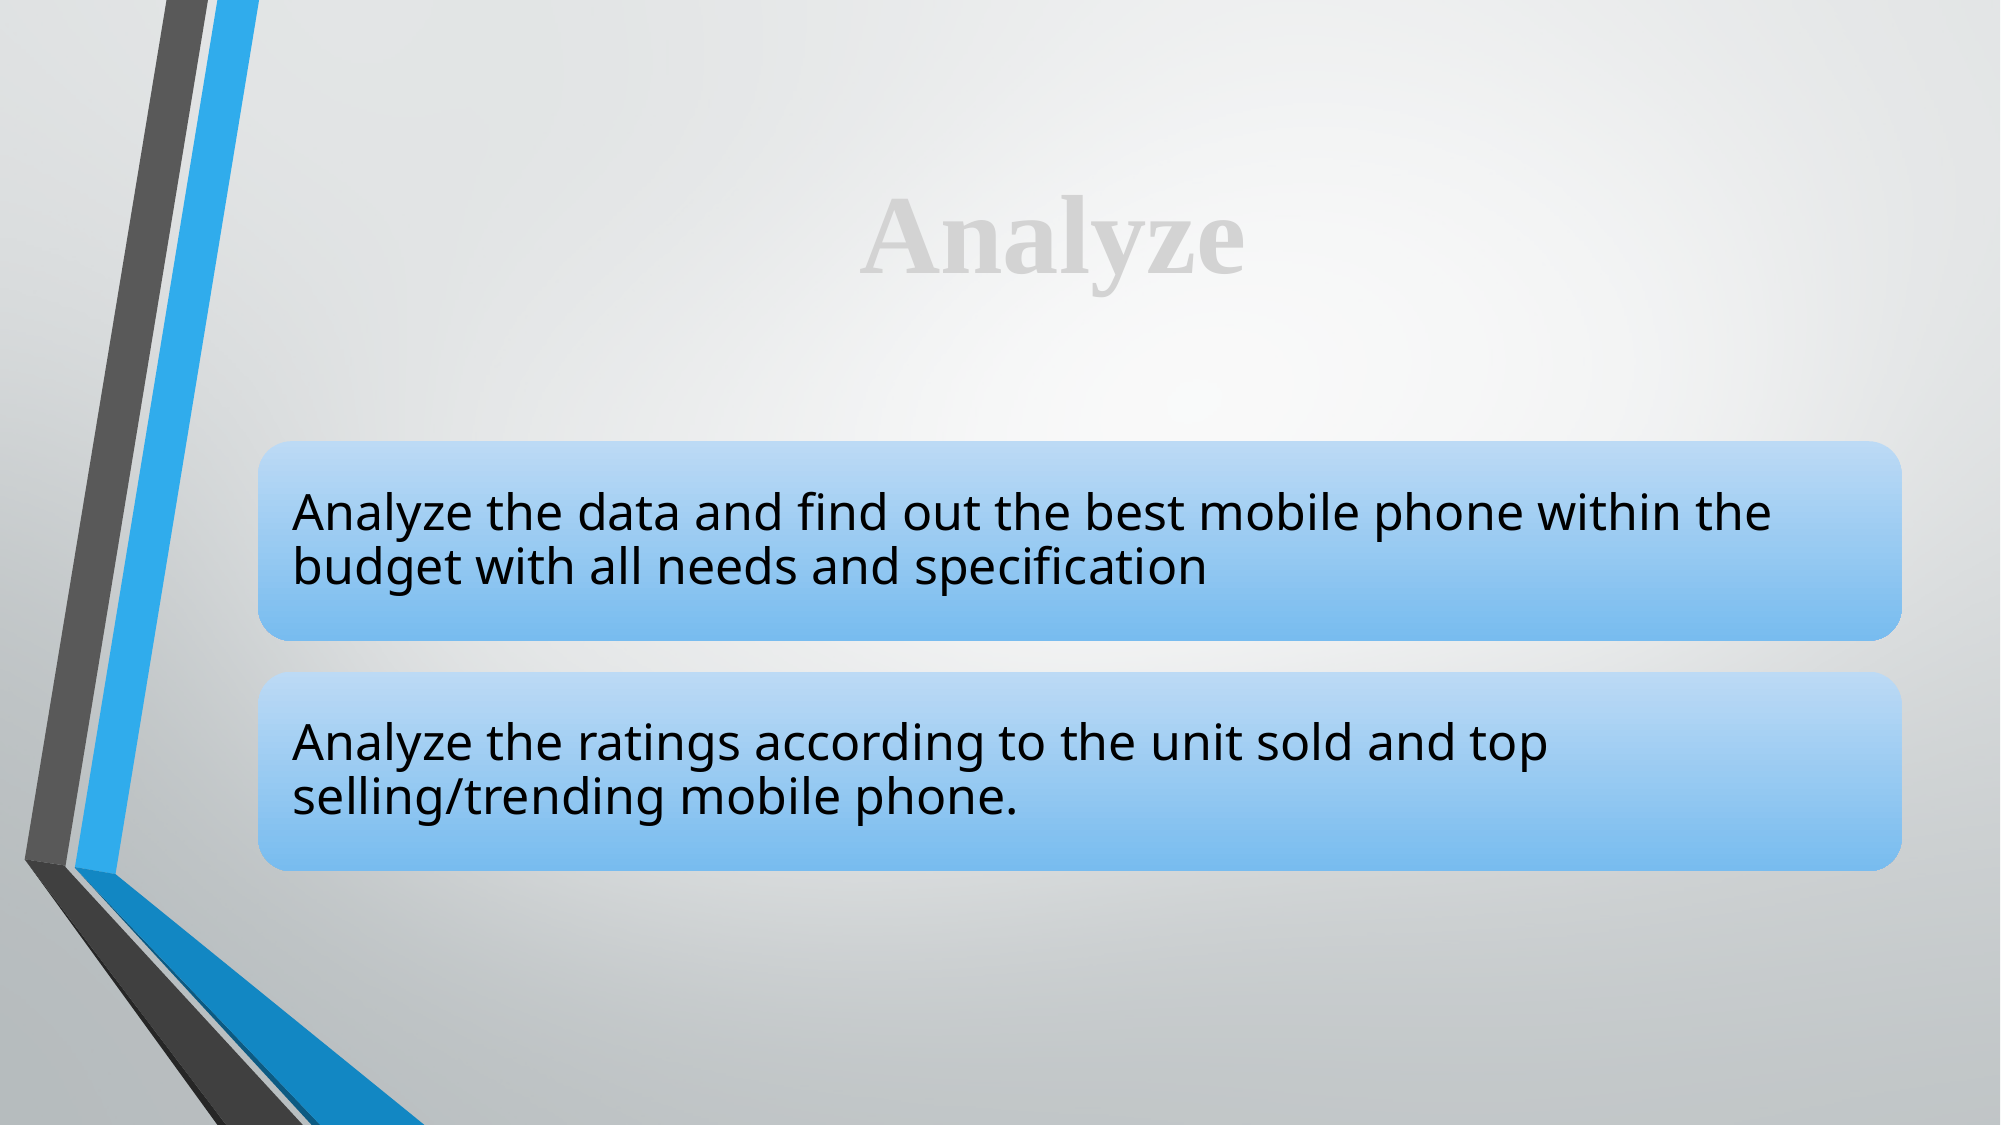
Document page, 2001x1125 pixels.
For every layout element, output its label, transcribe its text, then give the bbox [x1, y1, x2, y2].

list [257, 399, 1902, 913]
title Analyze [231, 84, 1875, 372]
